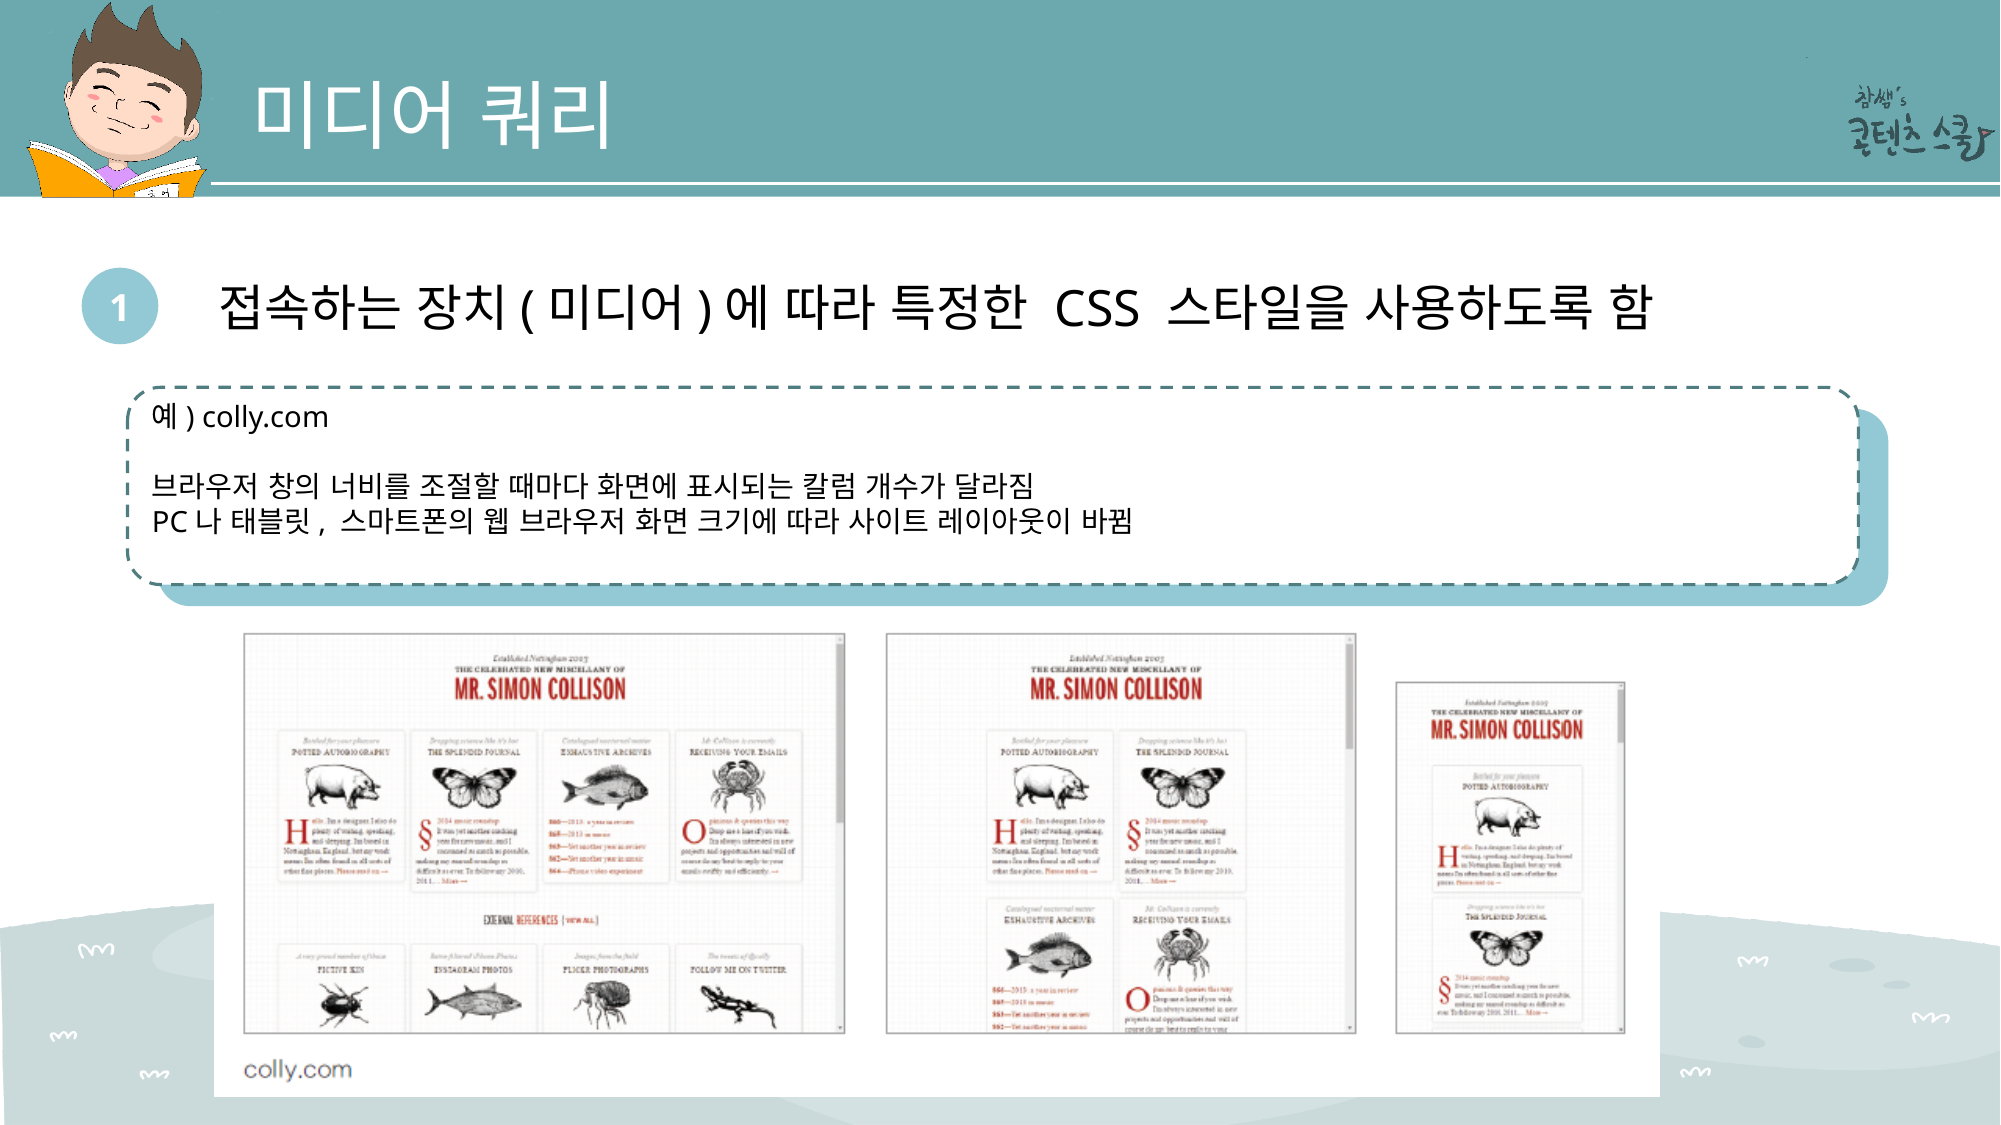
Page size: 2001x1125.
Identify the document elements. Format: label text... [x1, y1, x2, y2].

text_box [159, 408, 1890, 608]
picture [0, 613, 2000, 1125]
text_box 예) colly.com 브라우저 창의 너비를 조절할 때마다 화면에 표시되는 칼럼 개수가 달라짐 PC나 태블릿, 스마트폰의 웹 브라우저 화면 크기에 따라 사이트 레이아웃이 바뀜 [126, 386, 1860, 586]
text_box 1 [80, 266, 160, 346]
picture [22, 0, 224, 200]
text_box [1799, 56, 2000, 199]
text_box 미디어 쿼리 [236, 61, 632, 167]
text_box 접속하는 장치(미디어)에 따라 특정한 CSS 스타일을 사용하도록 함 [204, 269, 1670, 345]
